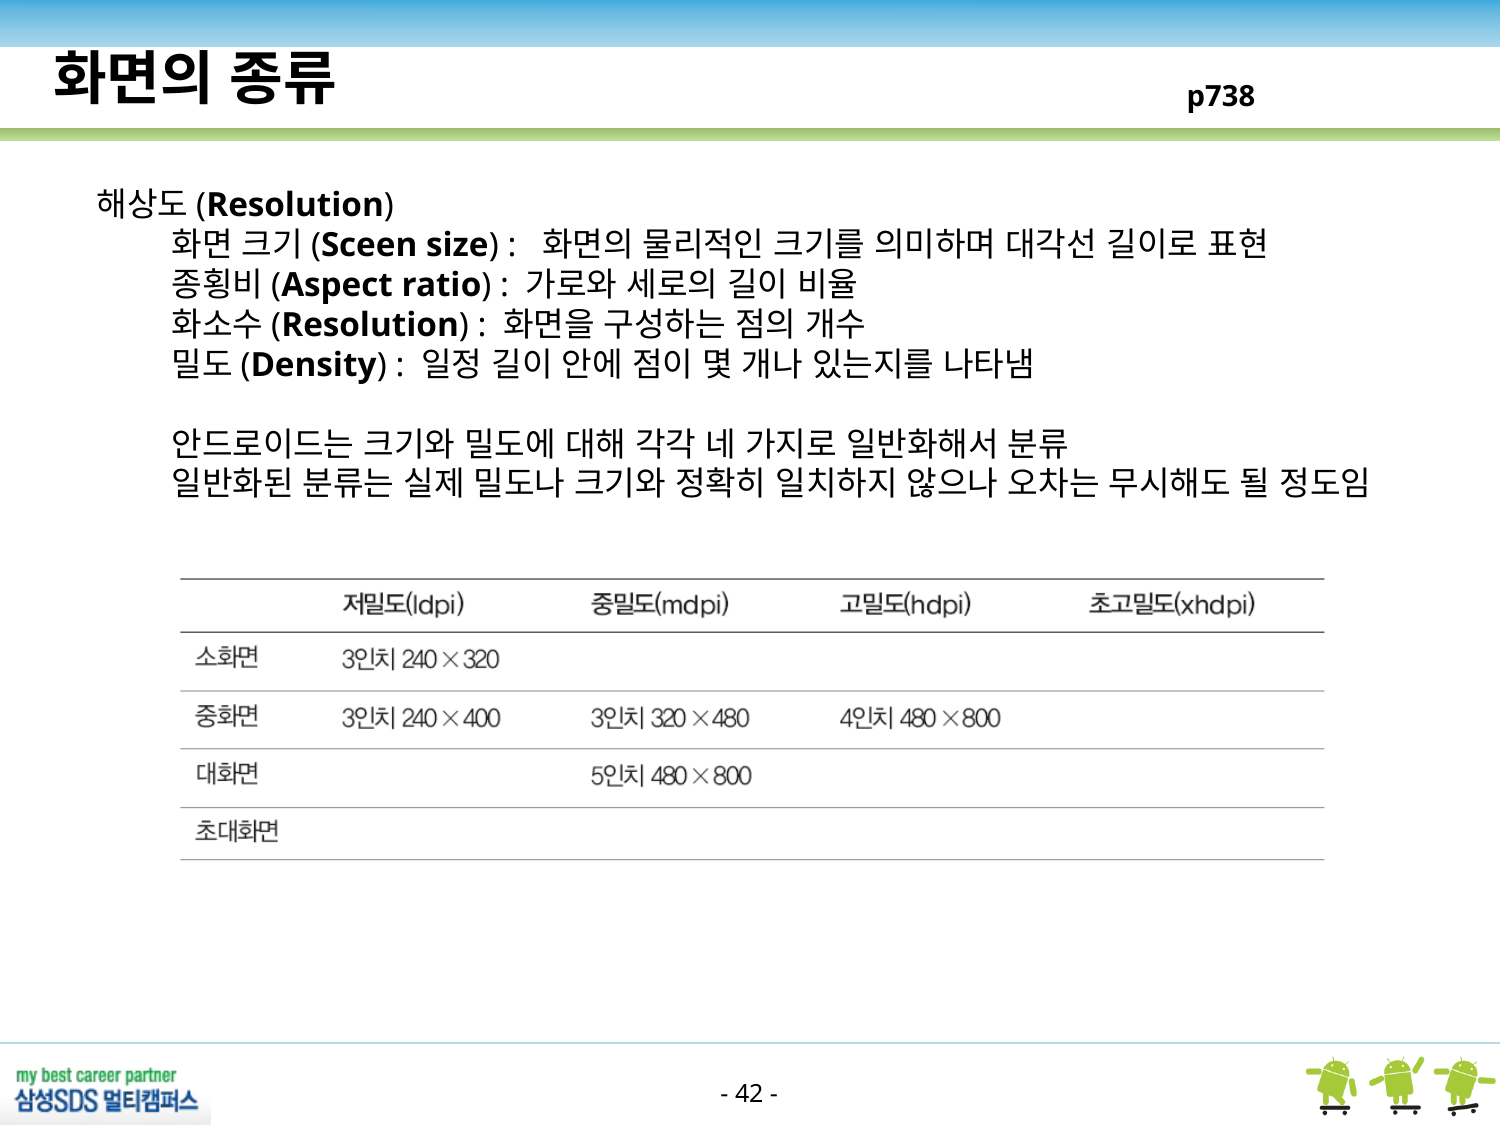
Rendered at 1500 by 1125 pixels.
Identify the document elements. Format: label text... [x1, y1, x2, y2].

picture [0, 1060, 211, 1125]
text_box p738 [1171, 70, 1500, 120]
picture [175, 573, 1329, 863]
text_box 해상도(Resolution) 화면 크기(Sceen size) : 화면의 물리적인 크기를 의미하며 대각선 길이로 표현 종횡비(Aspect ratio) : 가로와 세로의 길이 비율 화소수(Resolution) : 화면을 구성하는 점의 개수 밀도(Density) : 일정 길이 안에 점이 몇 개나 있는지를 나타냄 안드로이드는 크기와 밀도에 대해 각각 네 가지로 일반화해서 분류 일반화된 분류는 실제 밀도나 크기와 정확히 일치하지 않으나 오차는 무시해도 될 정도임 [81, 175, 1430, 510]
picture [1300, 1048, 1500, 1125]
slide_number - 42 - [574, 1070, 925, 1125]
text_box 화면의 종류 [53, 42, 971, 111]
picture [0, 0, 1500, 47]
